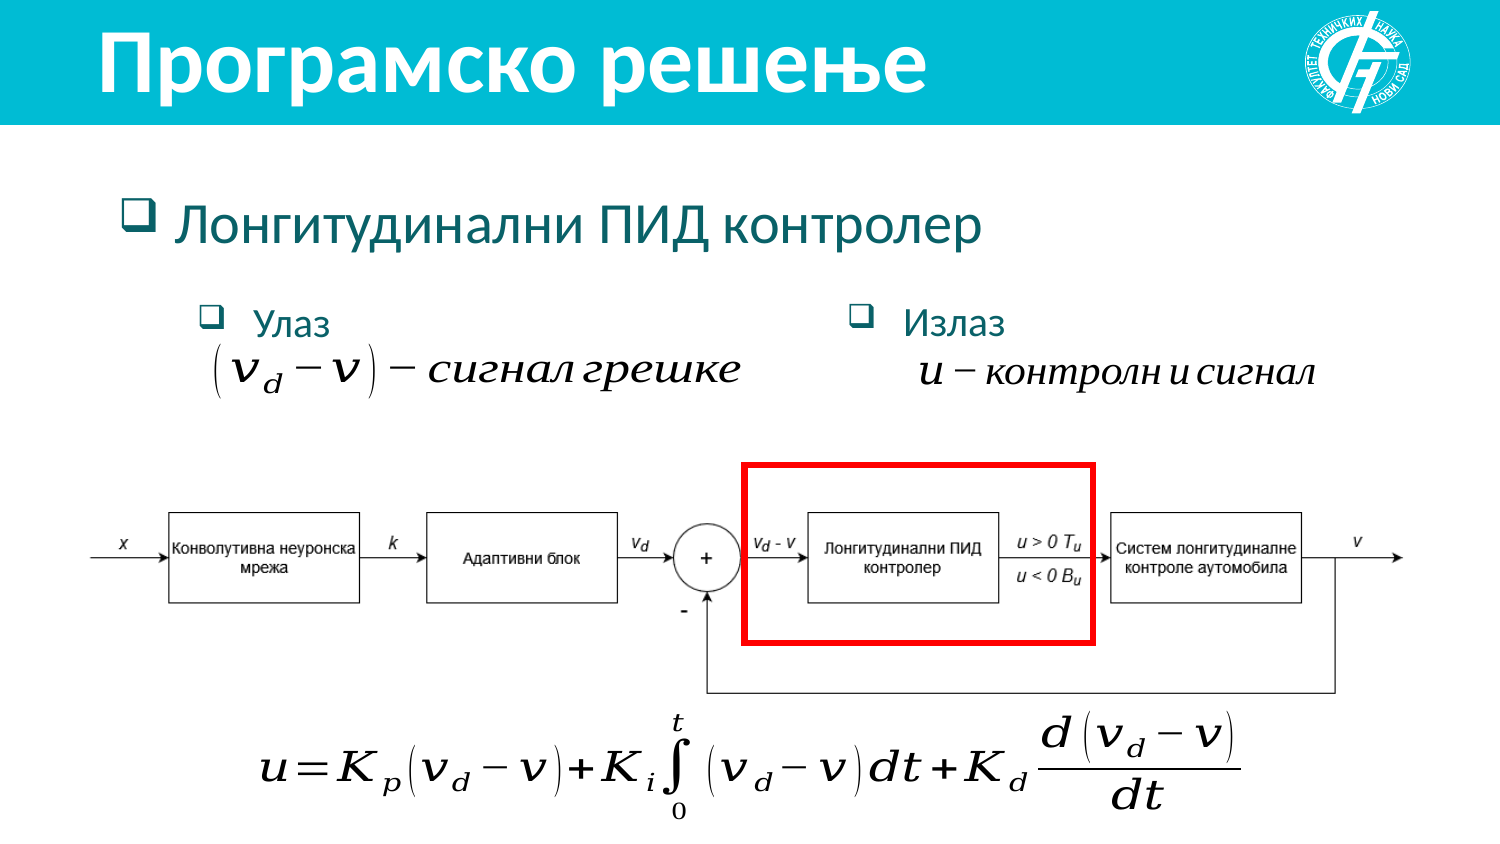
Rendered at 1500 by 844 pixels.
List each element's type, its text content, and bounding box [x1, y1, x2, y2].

title Програмско решење [82, 20, 1211, 105]
list Лонгитудинални ПИД контролер [103, 185, 1024, 271]
text_box Излаз [831, 293, 1050, 378]
picture [82, 512, 1412, 703]
text_box [743, 464, 1094, 512]
text_box Улаз [182, 293, 400, 379]
